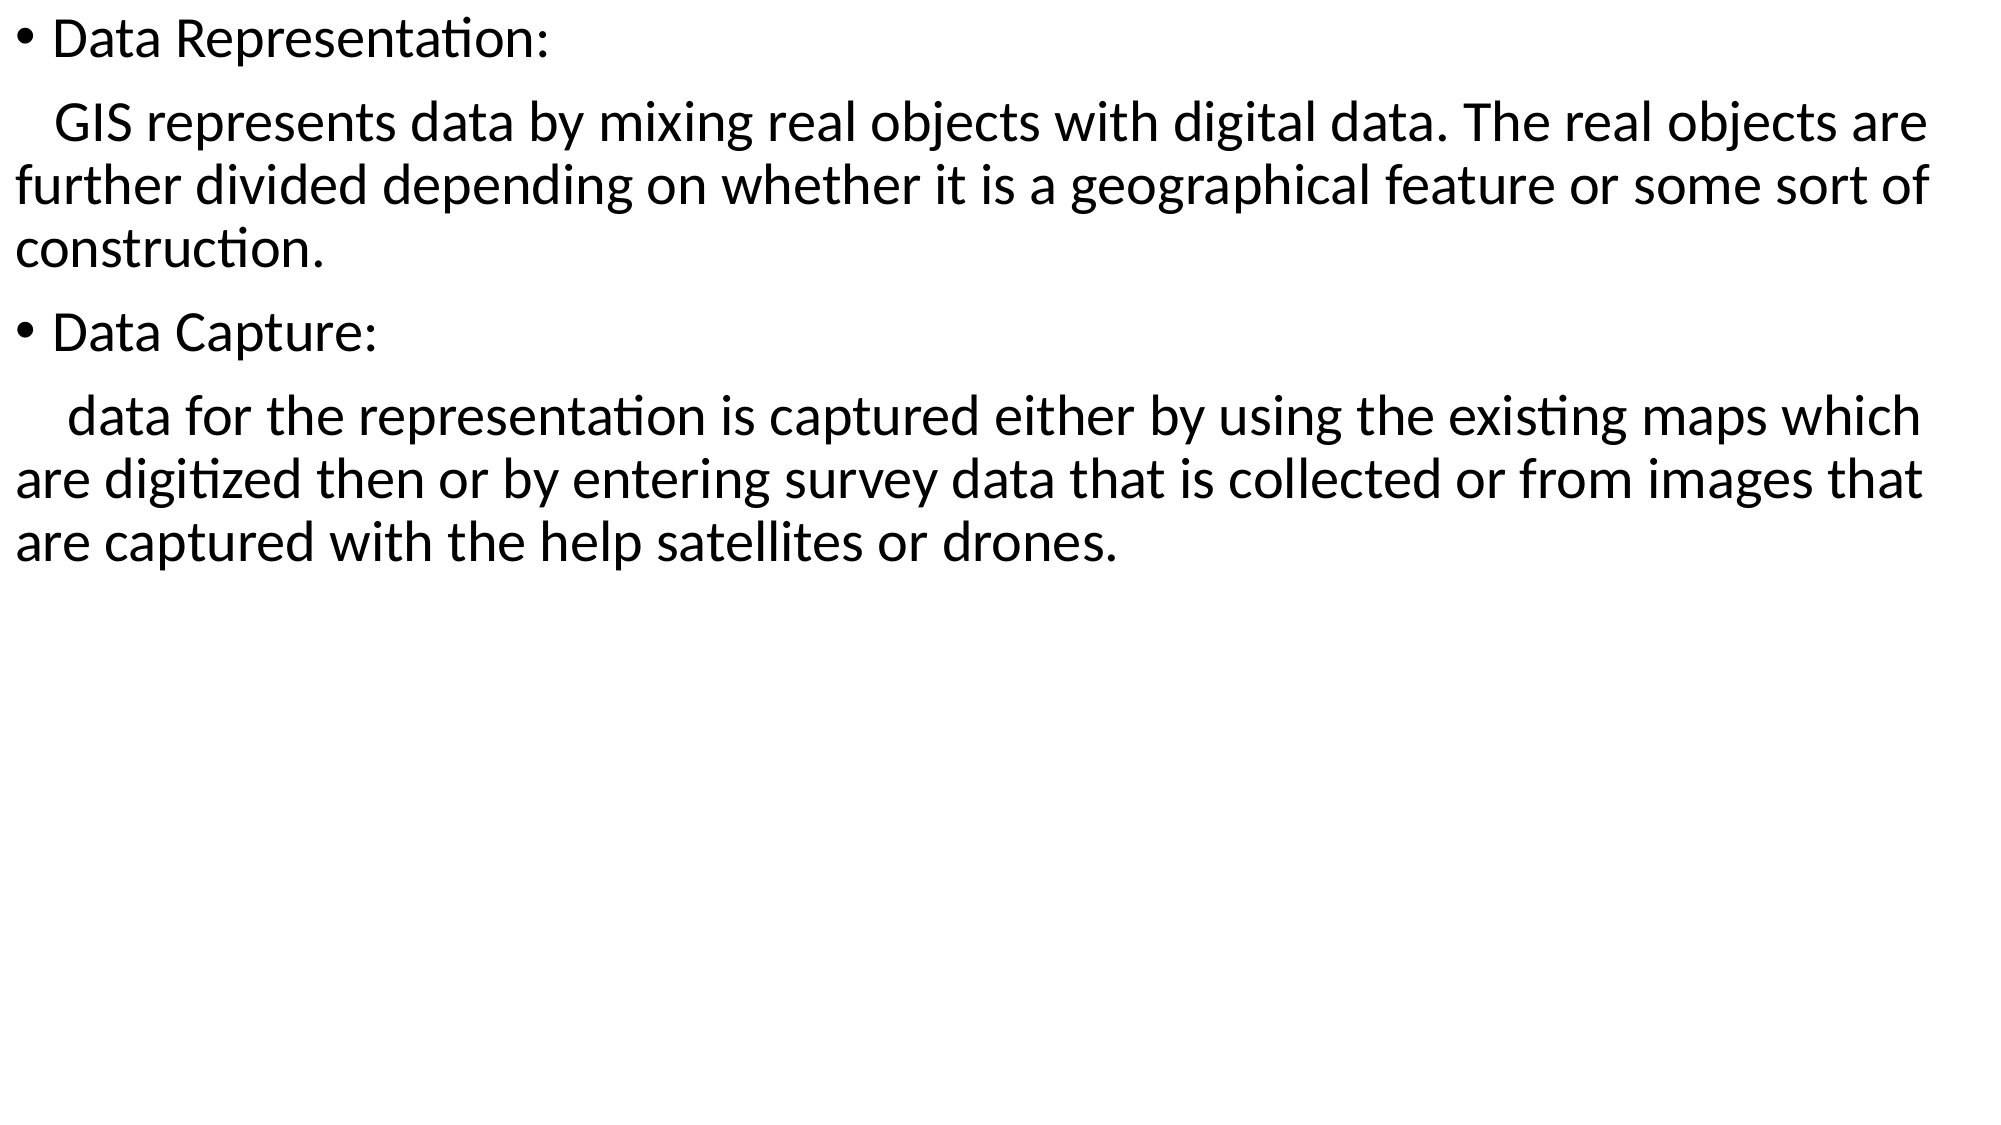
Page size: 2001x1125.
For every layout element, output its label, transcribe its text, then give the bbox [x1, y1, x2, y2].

list Data Representation: GIS represents data by mixing real objects with digital data. The real objects are further divided depending on whether it is a geographical feature or some sort of construction. Data Capture: data for the representation is captured either by using the existing maps which are digitized then or by entering survey data that is collected or from images that are captured with the help satellites or drones. [0, 0, 2000, 1125]
